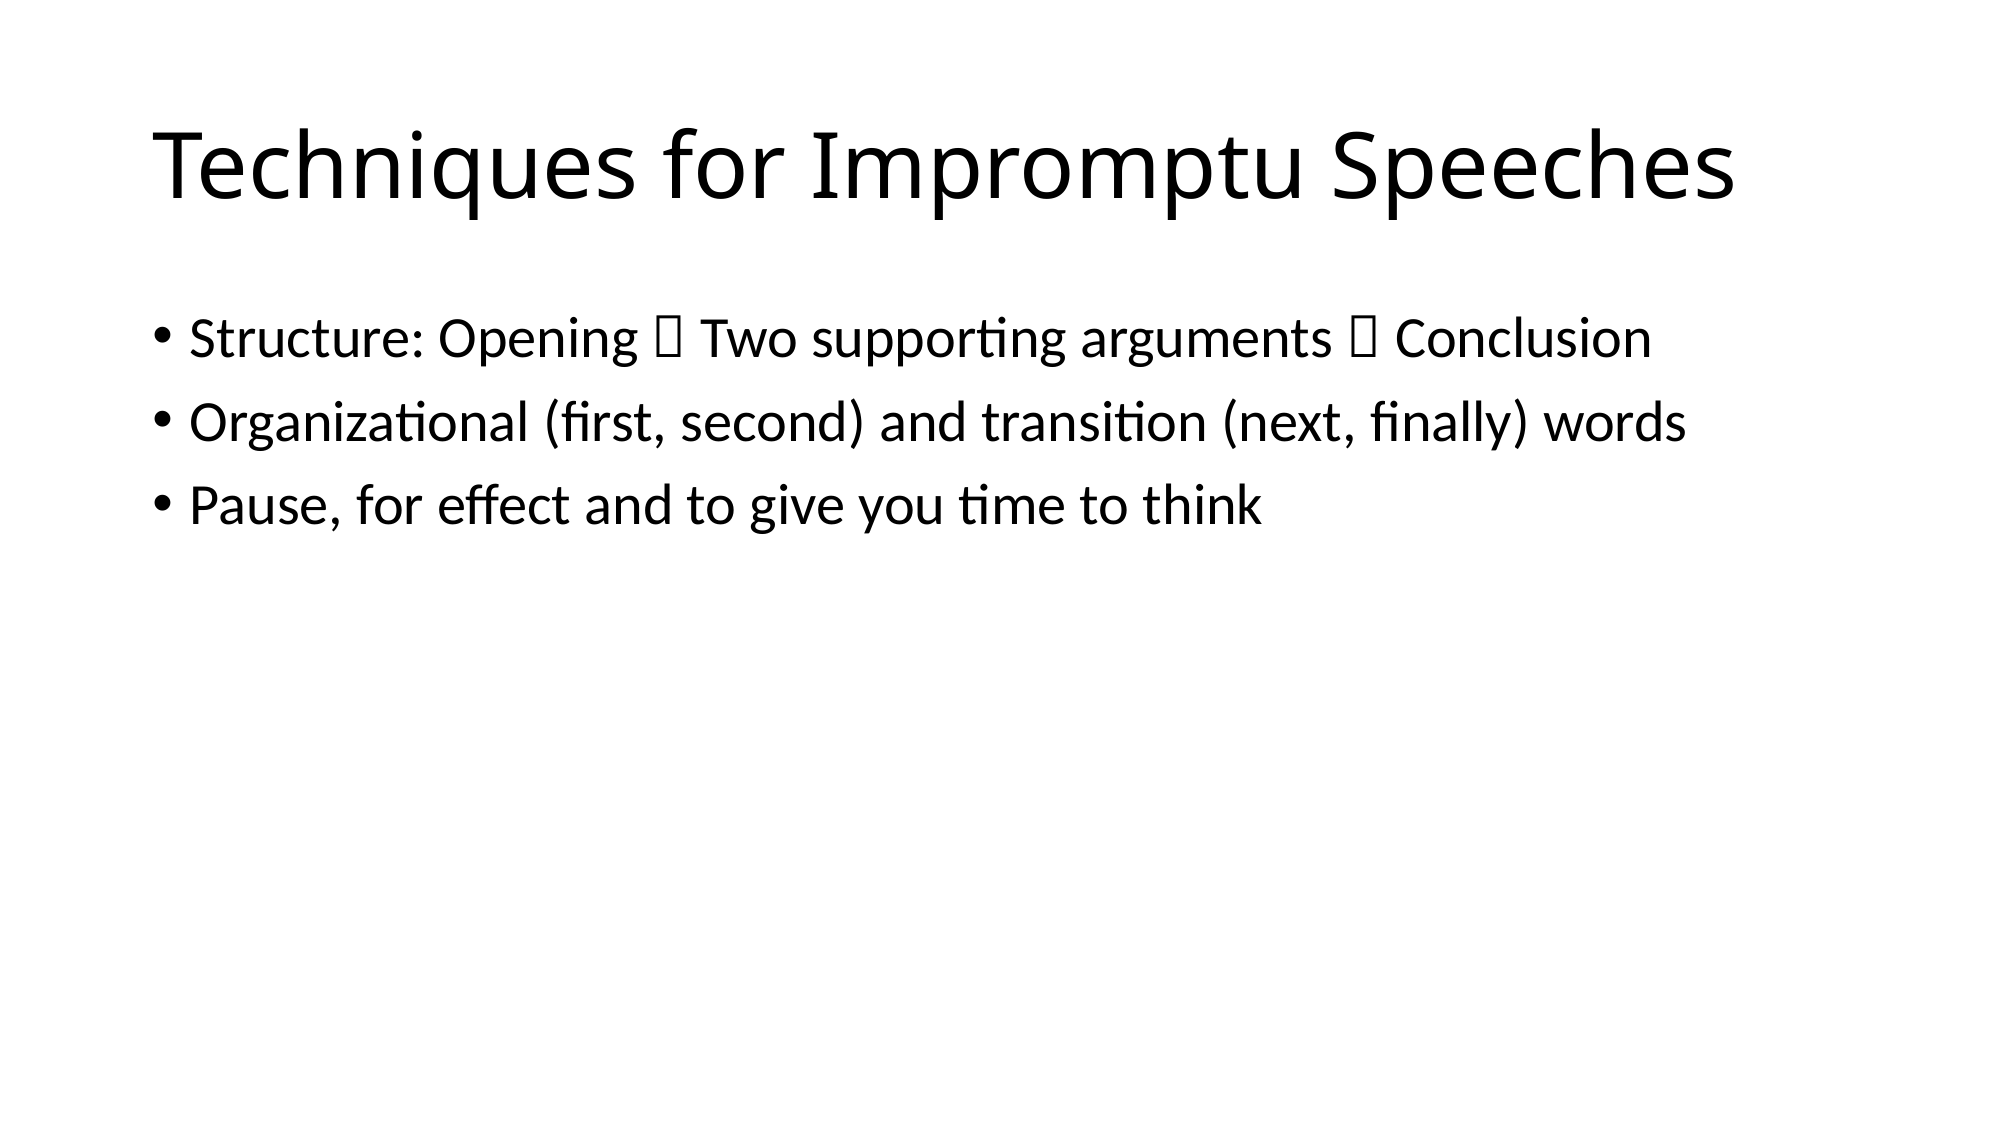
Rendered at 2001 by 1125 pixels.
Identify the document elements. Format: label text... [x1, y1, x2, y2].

list Structure: Opening  Two supporting arguments  Conclusion Organizational (first, second) and transition (next, finally) words Pause, for effect and to give you time to think [137, 299, 1863, 1014]
title Techniques for Impromptu Speeches [137, 59, 1863, 278]
